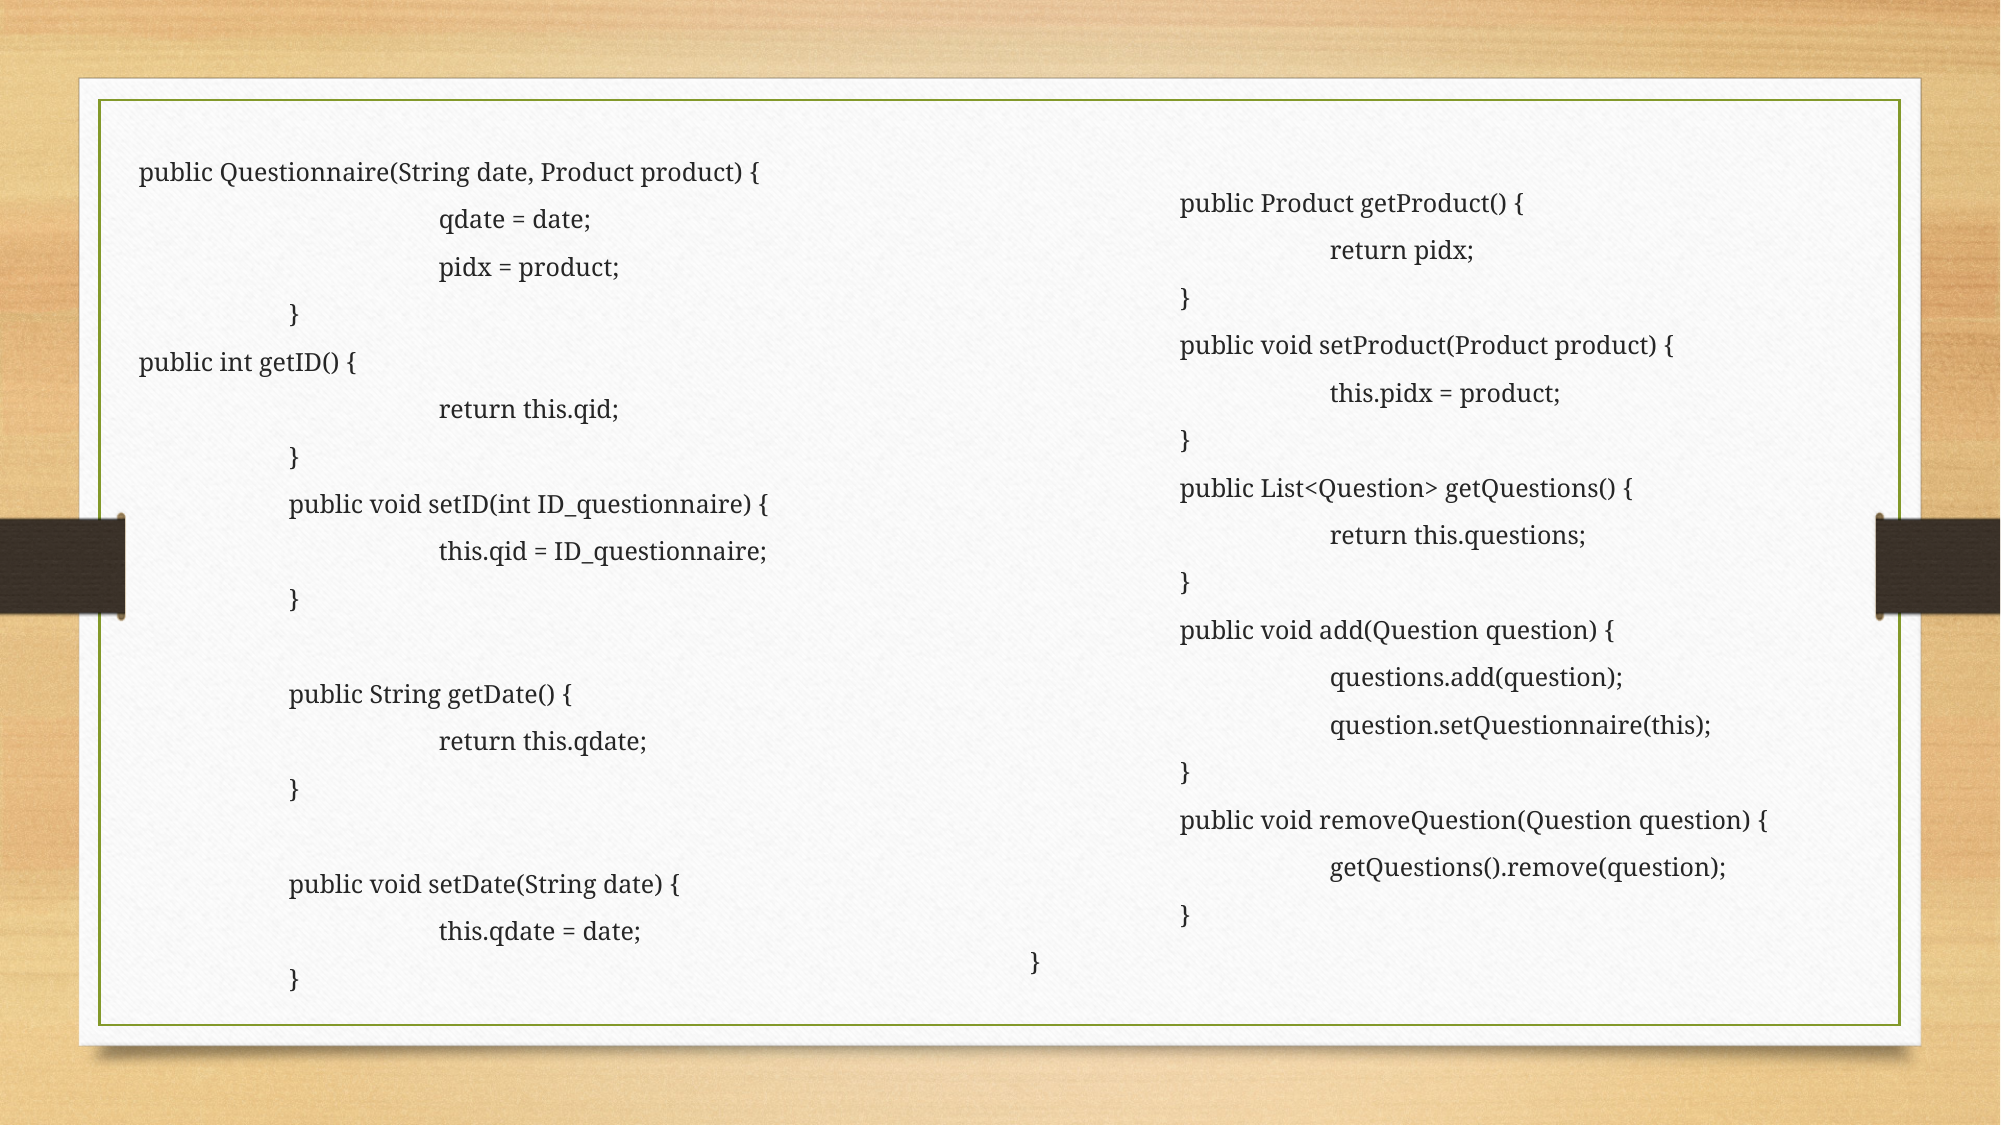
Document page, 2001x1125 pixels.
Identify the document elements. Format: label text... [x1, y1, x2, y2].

list public Product getProduct() { return pidx; } public void setProduct(Product product) { this.pidx = product; } public List<Question> getQuestions() { return this.questions; } public void add(Question question) { questions.add(question); question.setQuestionnaire(this); } public void removeQuestion(Question question) { getQuestions().remove(question); } } [1014, 132, 1789, 993]
list public Questionnaire(String date, Product product) { qdate = date; pidx = product; } public int getID() { return this.qid; } public void setID(int ID_questionnaire) { this.qid = ID_questionnaire; } public String getDate() { return this.qdate; } public void setDate(String date) { this.qdate = date; } [123, 148, 898, 1010]
picture [0, 0, 2001, 1125]
